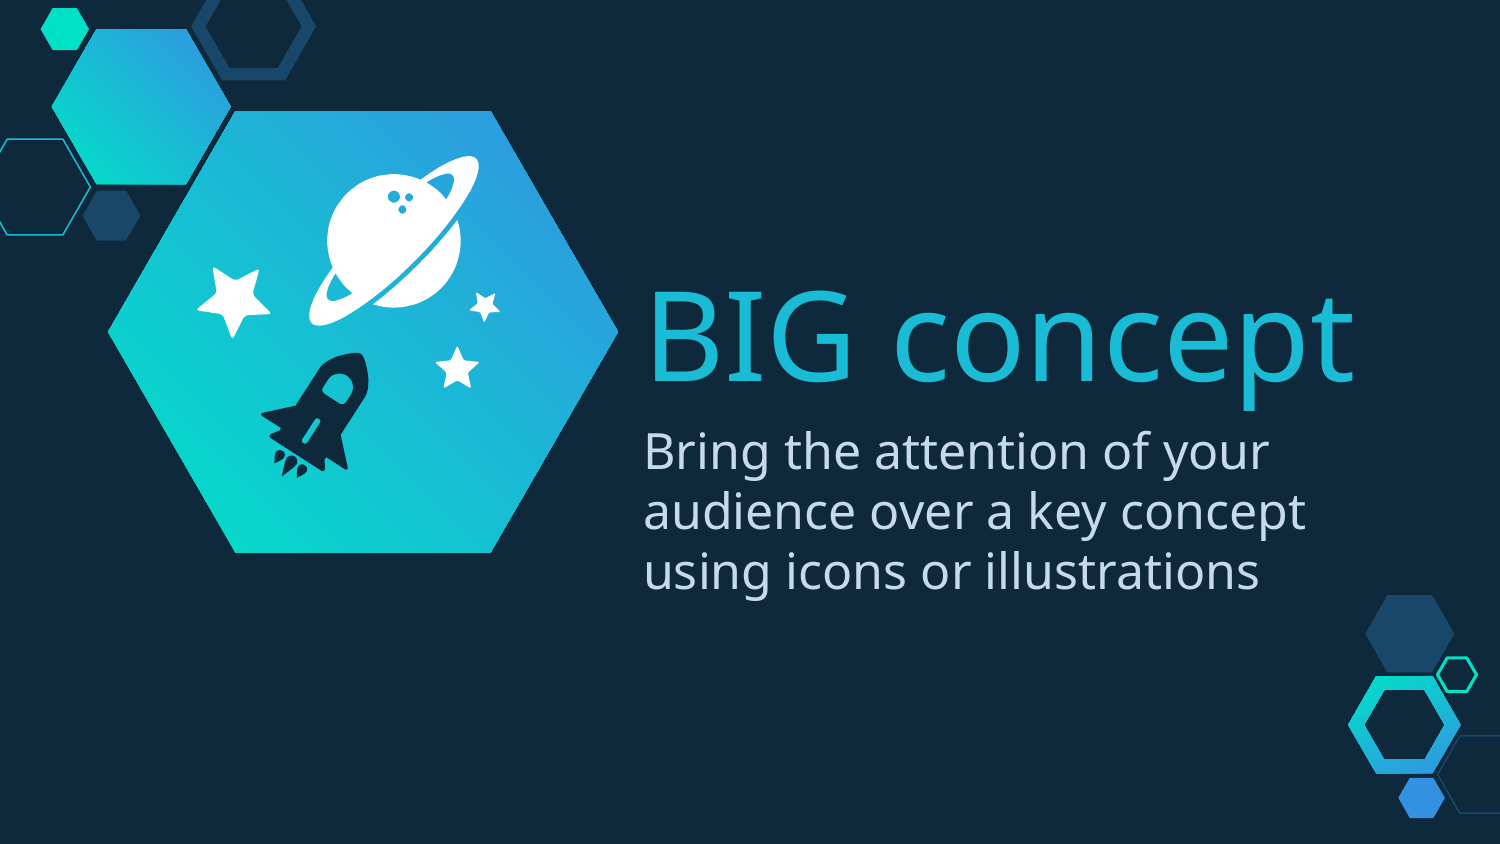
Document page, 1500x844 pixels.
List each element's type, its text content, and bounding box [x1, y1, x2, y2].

subtitle Bring the attention of your audience over a key concept using icons or illustrations [628, 404, 1339, 534]
text_box [197, 267, 271, 338]
title BIG concept [628, 241, 1447, 433]
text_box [263, 360, 377, 475]
text_box [483, 293, 500, 322]
text_box [435, 346, 479, 388]
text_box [309, 155, 479, 326]
text_box [108, 111, 618, 553]
